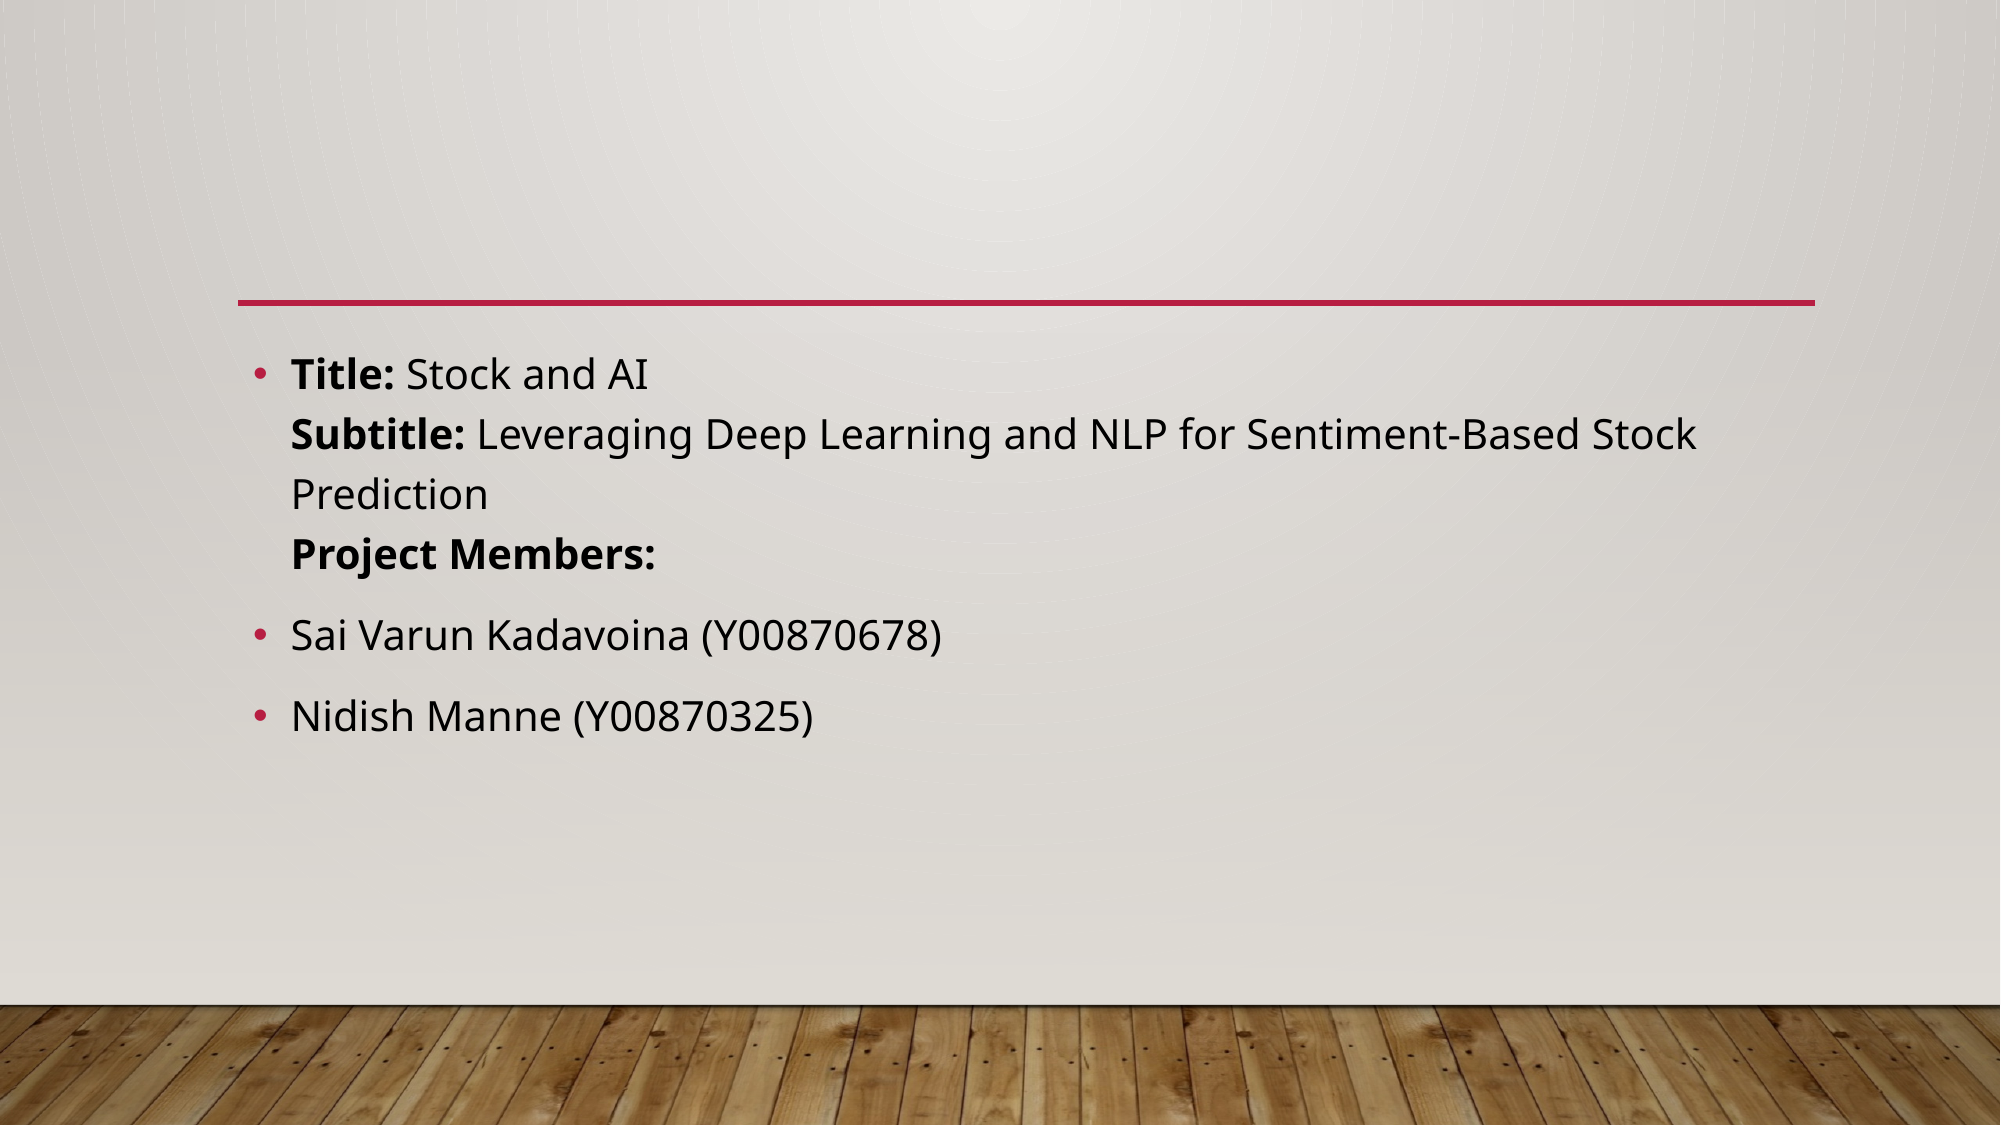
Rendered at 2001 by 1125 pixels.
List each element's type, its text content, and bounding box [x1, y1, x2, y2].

picture [0, 1005, 2000, 1125]
list Title: Stock and AI Subtitle: Leveraging Deep Learning and NLP for Sentiment-Based Stock Prediction Project Members: Sai Varun Kadavoina (Y00870678) Nidish Manne (Y00870325) [238, 330, 1814, 897]
